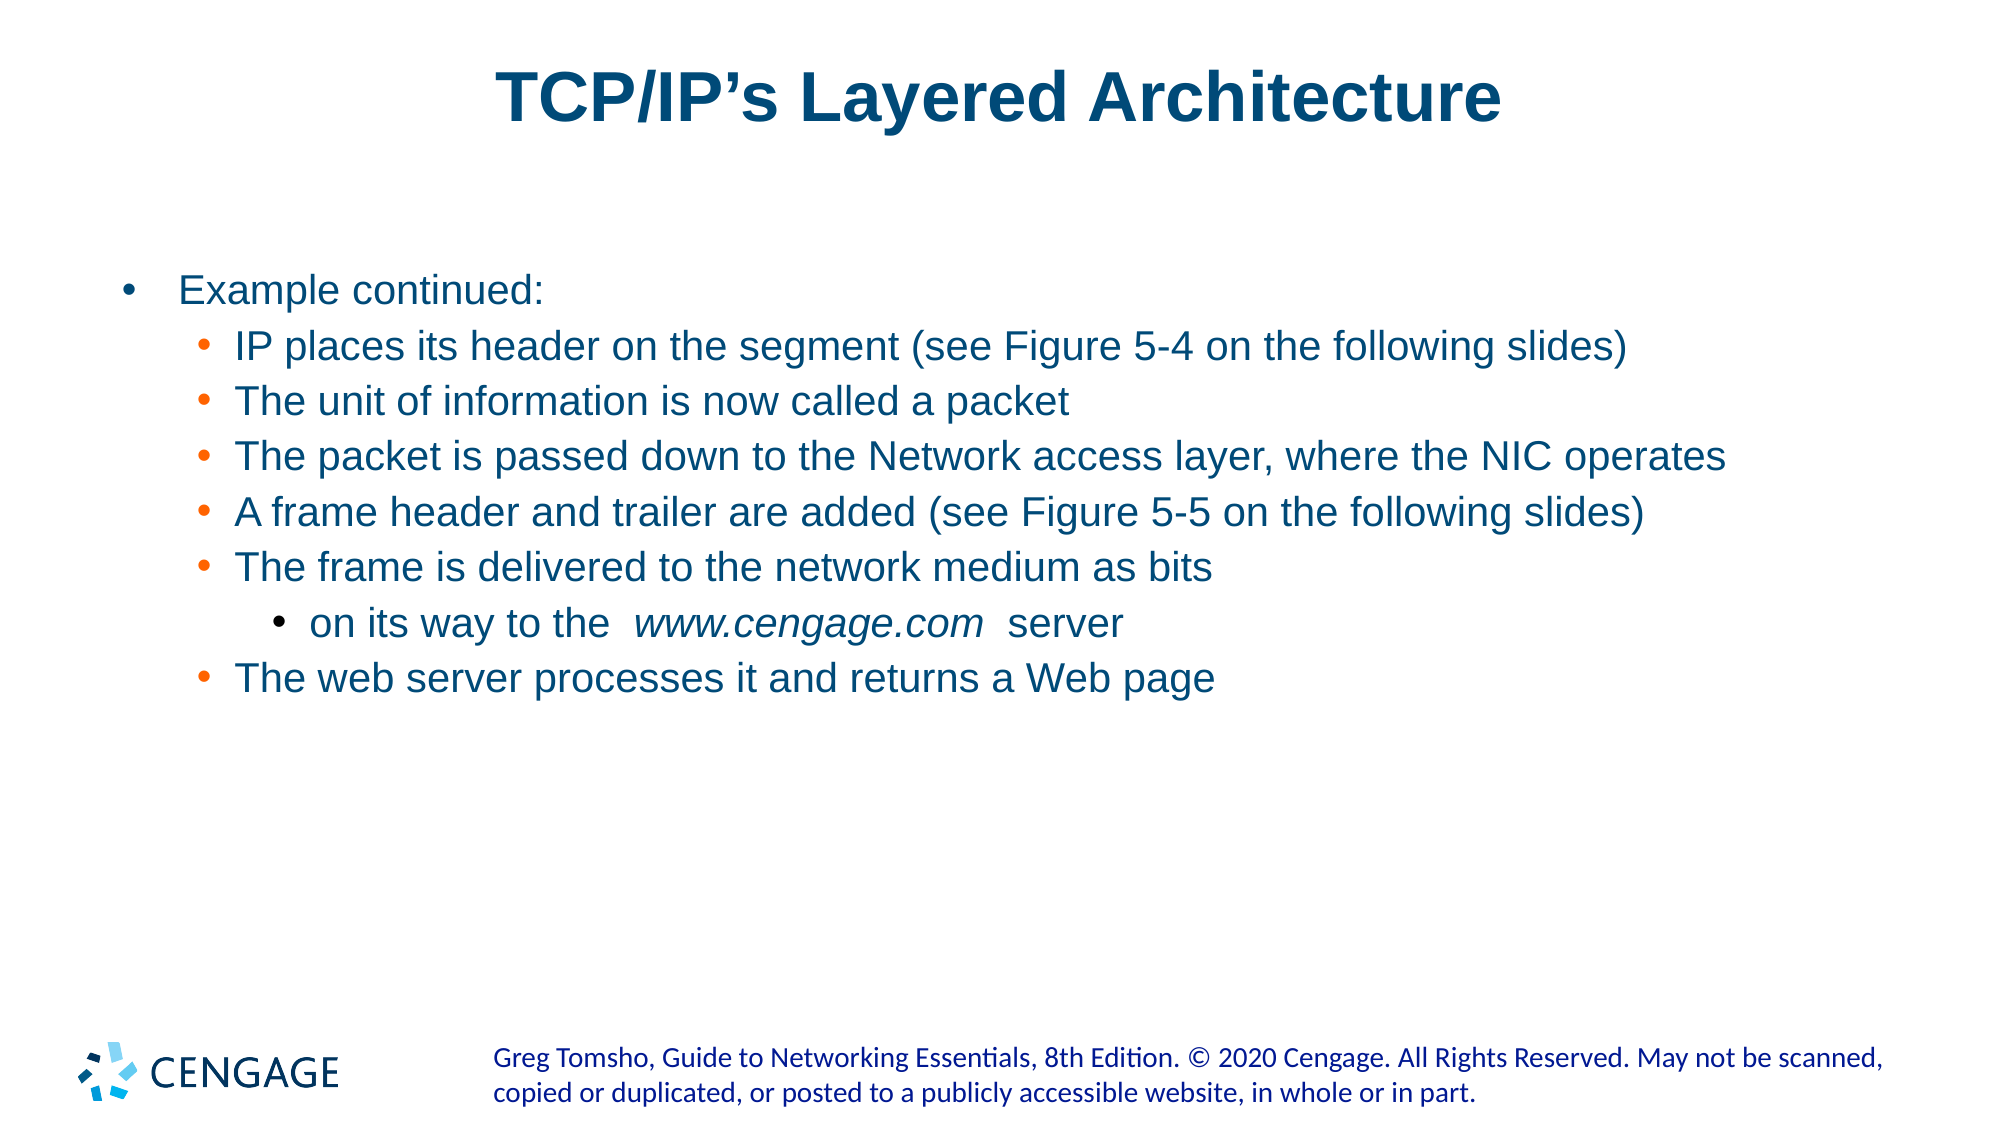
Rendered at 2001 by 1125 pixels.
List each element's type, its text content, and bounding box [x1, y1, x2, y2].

title TCP/IP’s Layered Architecture [137, 59, 1863, 171]
picture [78, 1042, 338, 1101]
list Example continued: IP places its header on the segment (see Figure 5-4 on the following slides) The unit of information is now called a packet The packet is passed down to the Network access layer, where the NIC operates A frame header and trailer are added (see Figure 5-5 on the following slides) The frame is delivered to the network medium as bits on its way to the www.cengage.com server The web server processes it and returns a Web page [121, 268, 1880, 990]
